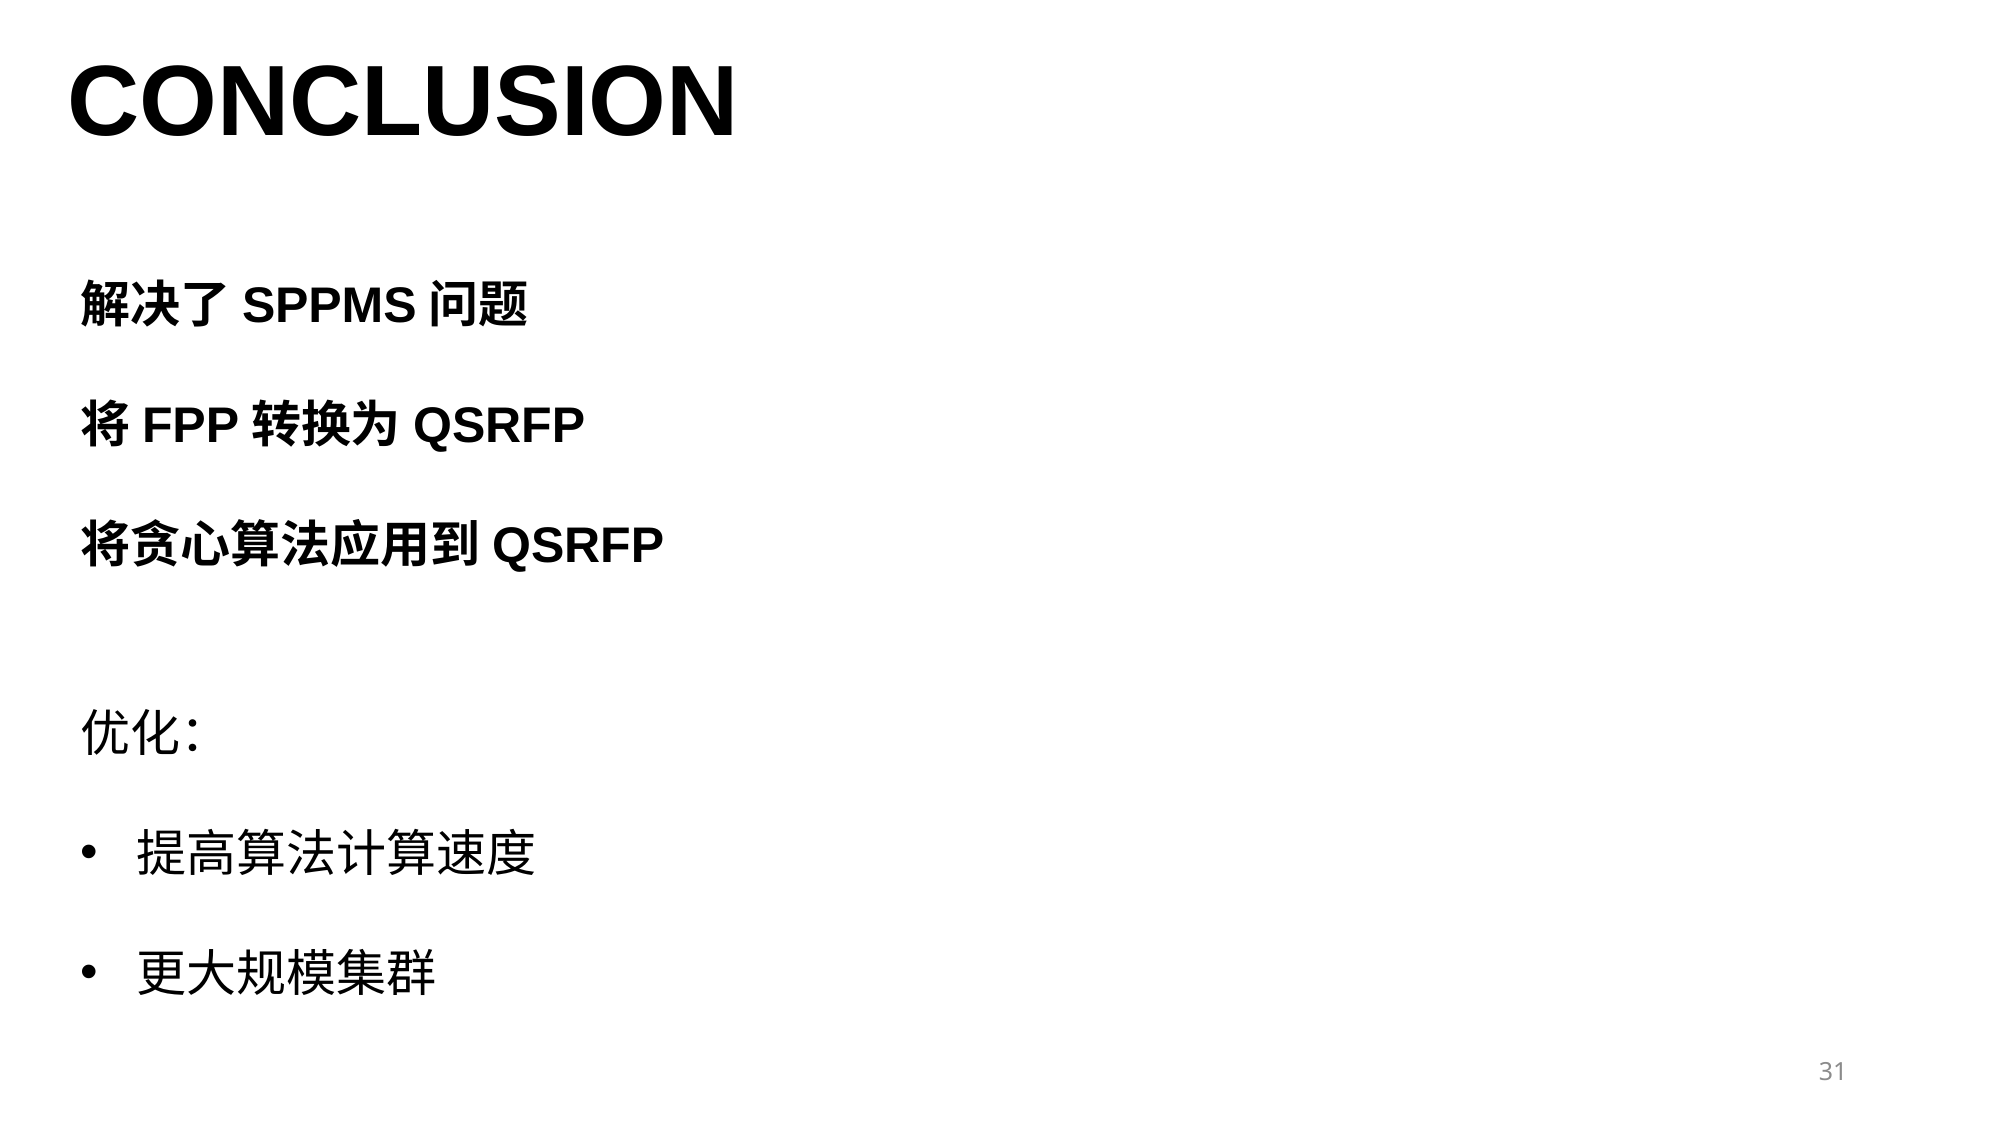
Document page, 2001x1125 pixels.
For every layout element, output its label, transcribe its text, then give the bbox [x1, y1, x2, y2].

slide_number 31 [1412, 1042, 1863, 1103]
text_box 解决了SPPMS问题 将FPP转换为QSRFP 将贪心算法应用到QSRFP [65, 205, 1932, 581]
text_box 优化： 提高算法计算速度 更大规模集群 [65, 633, 1932, 1009]
text_box CONCLUSION [65, 33, 1932, 156]
